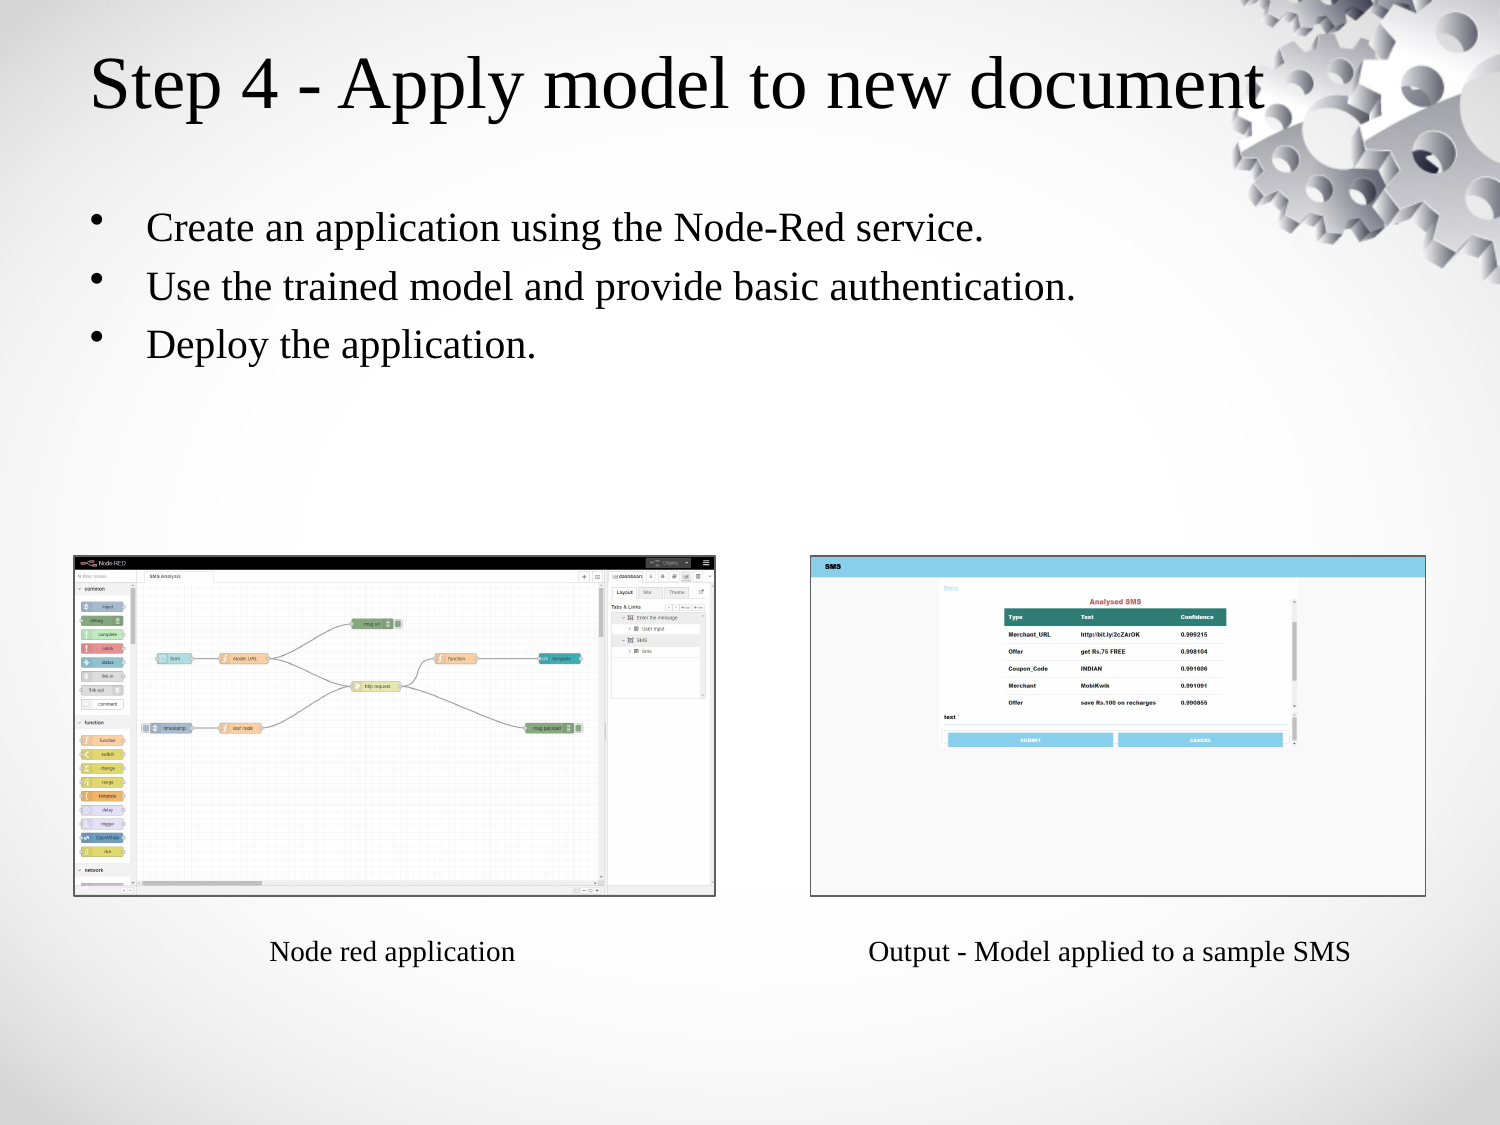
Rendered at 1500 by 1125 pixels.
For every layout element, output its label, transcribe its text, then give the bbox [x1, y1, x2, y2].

list Create an application using the Node-Red service. Use the trained model and provide basic authentication. Deploy the application. [74, 192, 1426, 1006]
title Step 4 - Apply model to new document [74, 30, 1426, 127]
text_box Output - Model applied to a sample SMS [853, 925, 1383, 975]
text_box Node red application [254, 925, 535, 975]
picture [0, 0, 1500, 1125]
